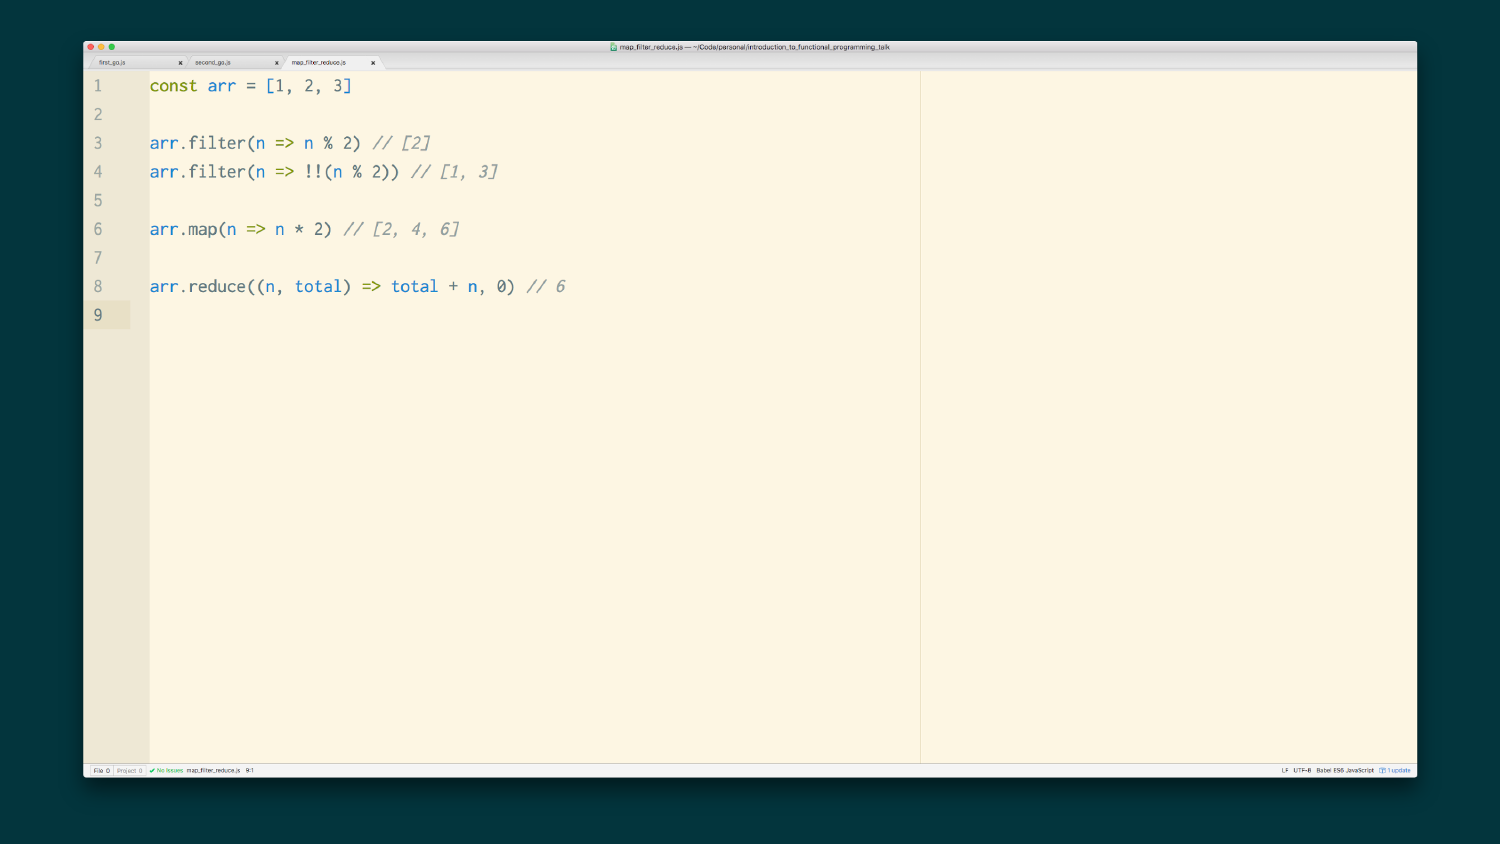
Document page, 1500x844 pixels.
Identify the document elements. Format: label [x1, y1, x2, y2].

picture [54, 24, 1446, 819]
